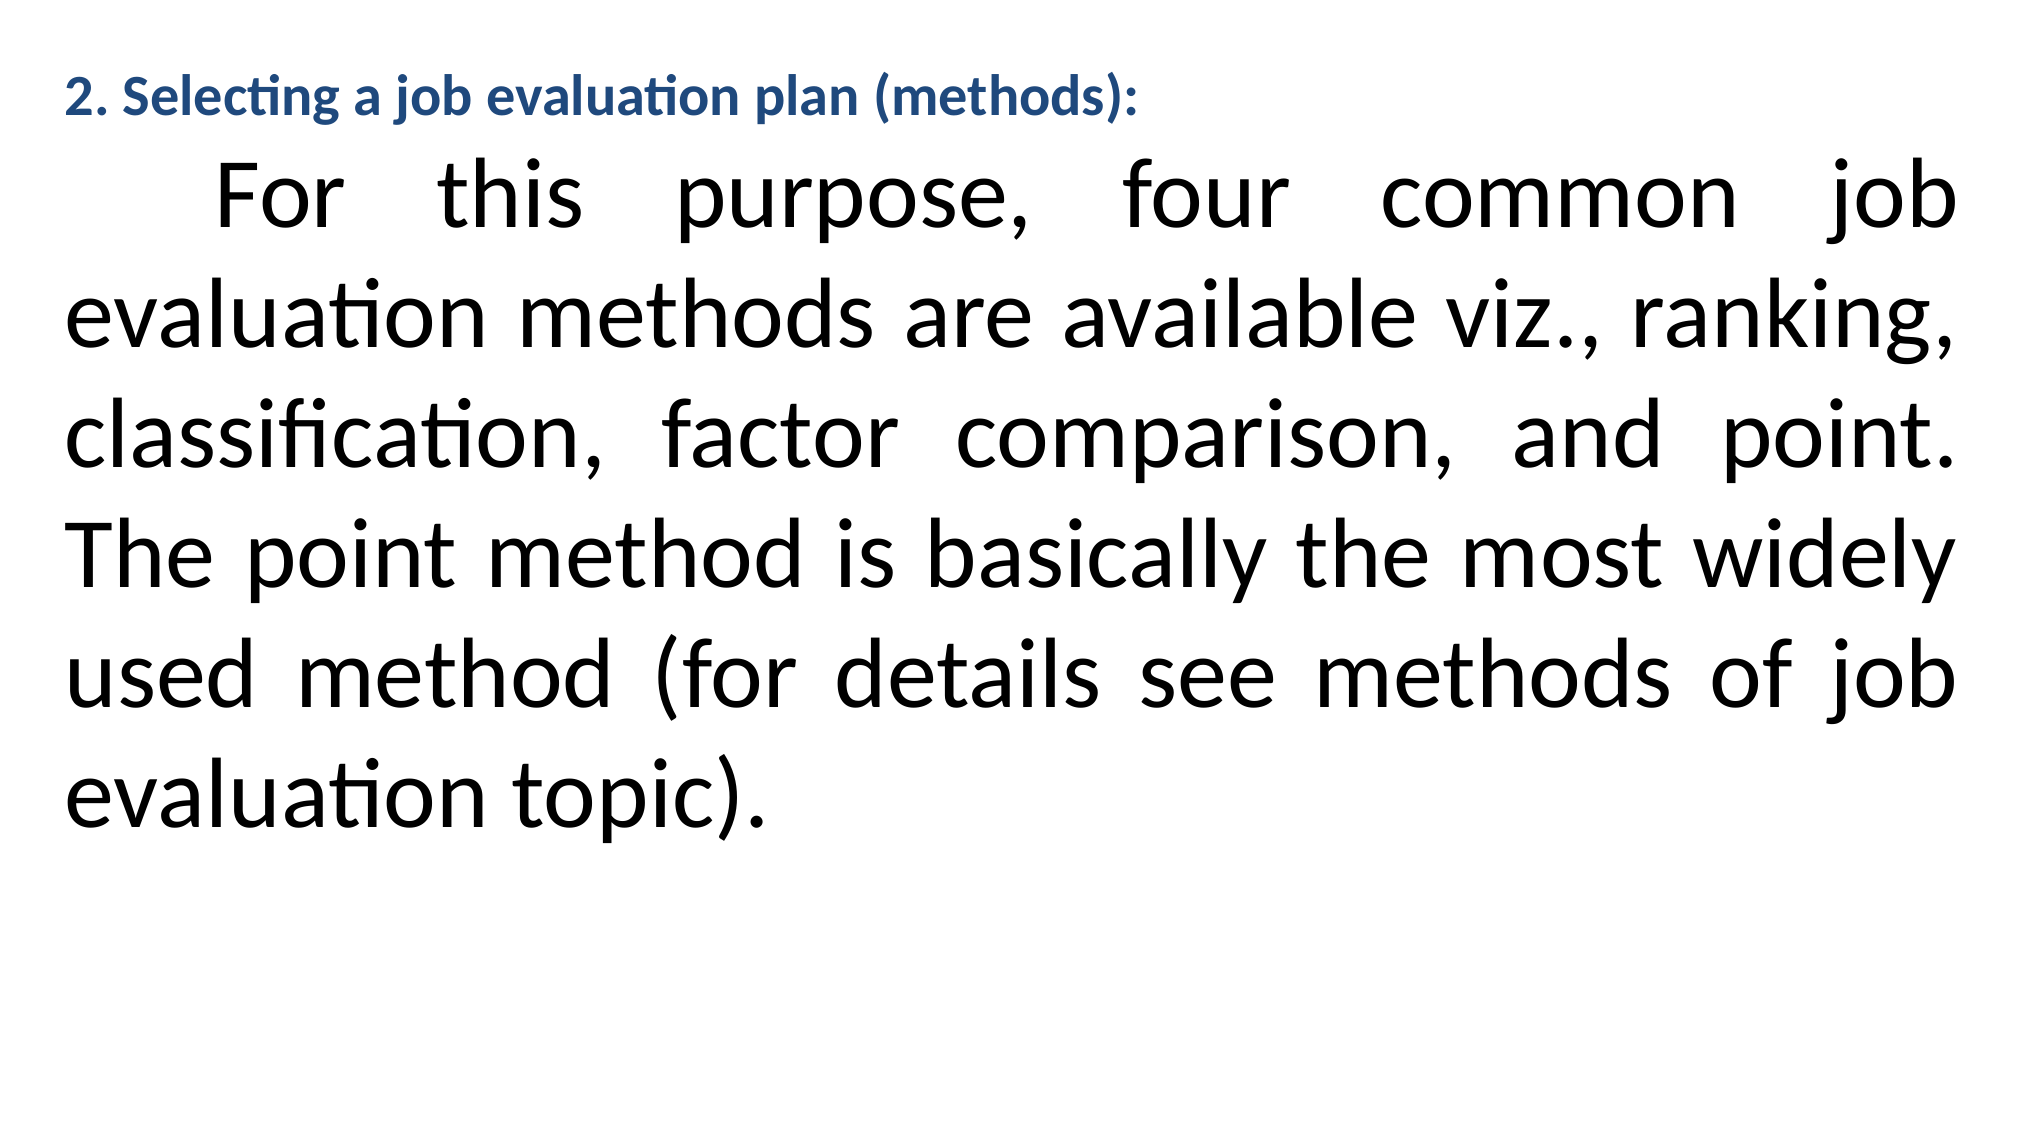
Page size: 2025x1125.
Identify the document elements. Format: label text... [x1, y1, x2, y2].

text_box 2. Selecting a job evaluation plan (methods): For this purpose, four common job evaluation methods are available viz., ranking, classification, factor comparison, and point. The point method is basically the most widely used method (for details see methods of job evaluation topic). [50, 50, 1975, 855]
